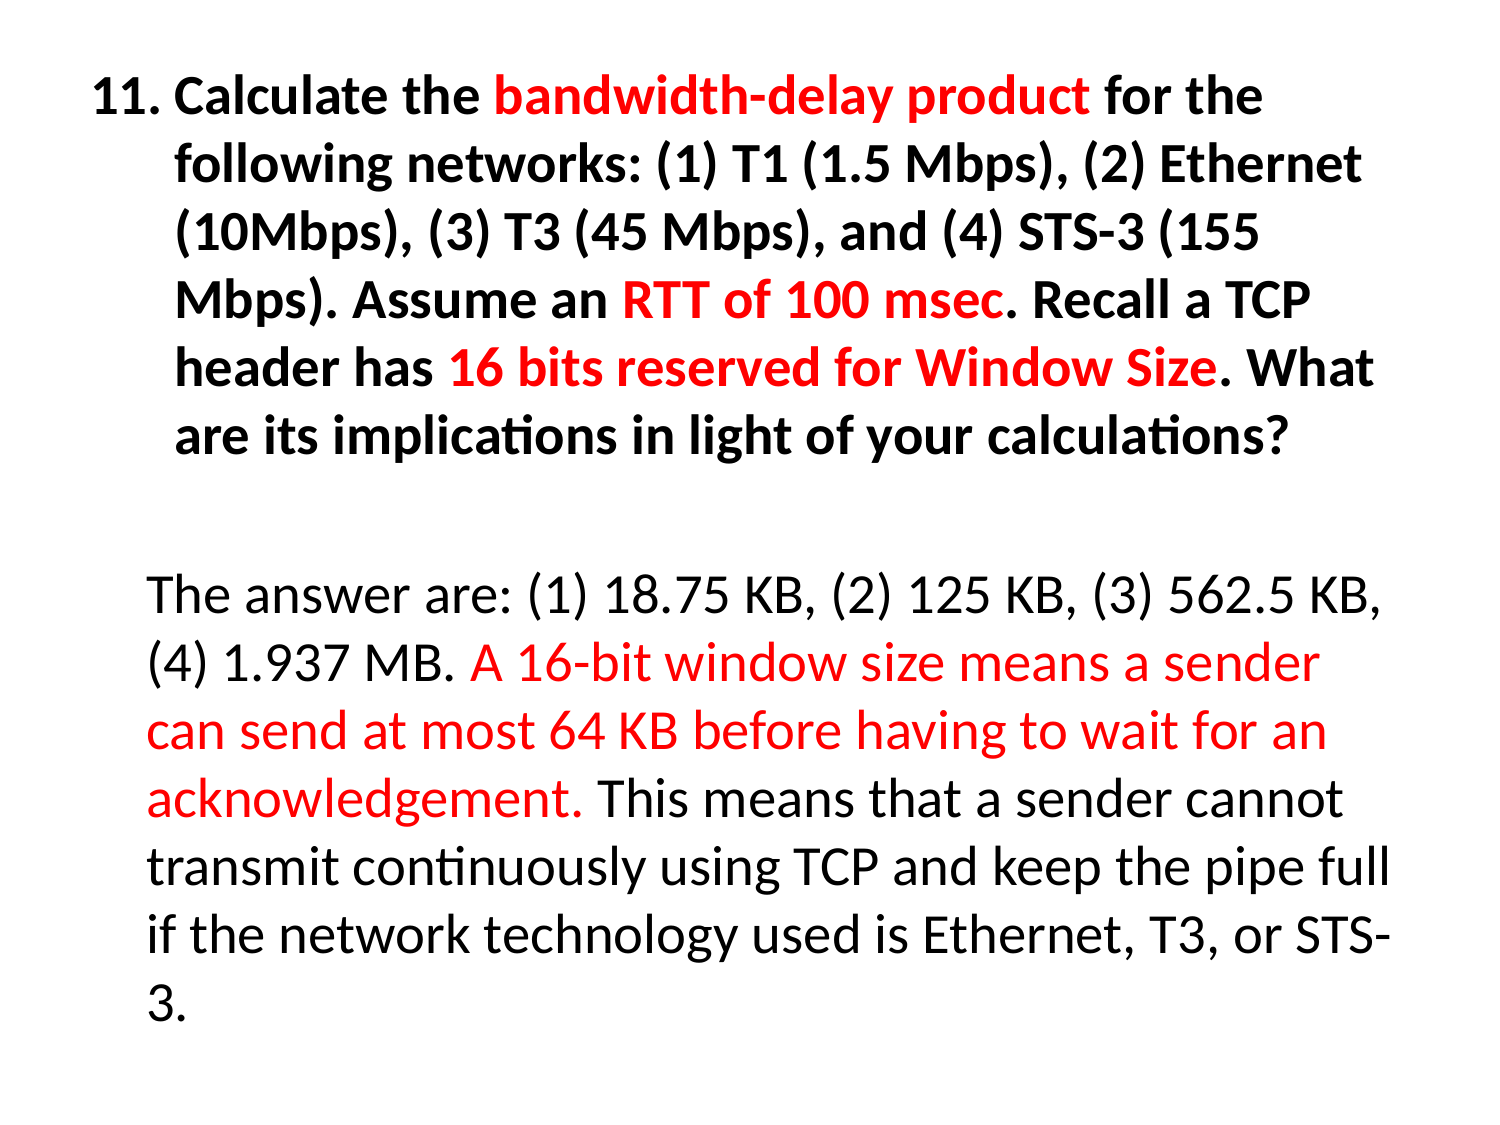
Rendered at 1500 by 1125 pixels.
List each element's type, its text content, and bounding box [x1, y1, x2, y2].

list Calculate the bandwidth-delay product for the following networks: (1) T1 (1.5 Mbps), (2) Ethernet (10Mbps), (3) T3 (45 Mbps), and (4) STS-3 (155 Mbps). Assume an RTT of 100 msec. Recall a TCP header has 16 bits reserved for Window Size. What are its implications in light of your calculations? The answer are: (1) 18.75 KB, (2) 125 KB, (3) 562.5 KB, (4) 1.937 MB. A 16-bit window size means a sender can send at most 64 KB before having to wait for an acknowledgement. This means that a sender cannot transmit continuously using TCP and keep the pipe full if the network technology used is Ethernet, T3, or STS-3. [75, 50, 1425, 1050]
